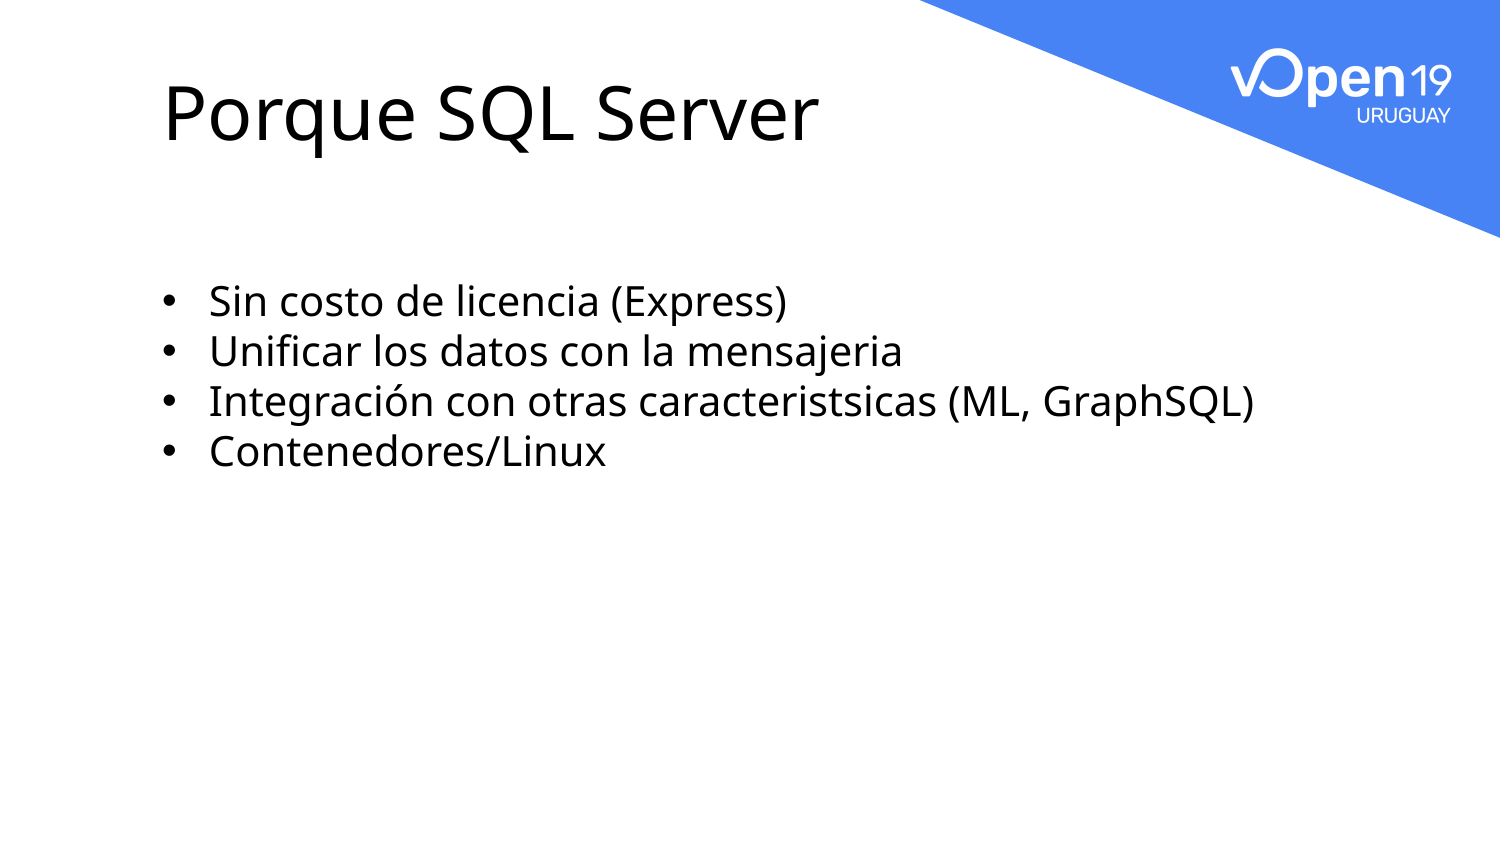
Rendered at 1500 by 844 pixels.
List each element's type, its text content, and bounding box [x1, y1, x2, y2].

text_box Sin costo de licencia (Express) Unificar los datos con la mensajeria Integración con otras caracteristsicas (ML, GraphSQL) Contenedores/Linux [147, 267, 1480, 633]
text_box Porque SQL Server [147, 50, 1353, 288]
text_box [919, 0, 1500, 238]
picture [1224, 37, 1456, 135]
